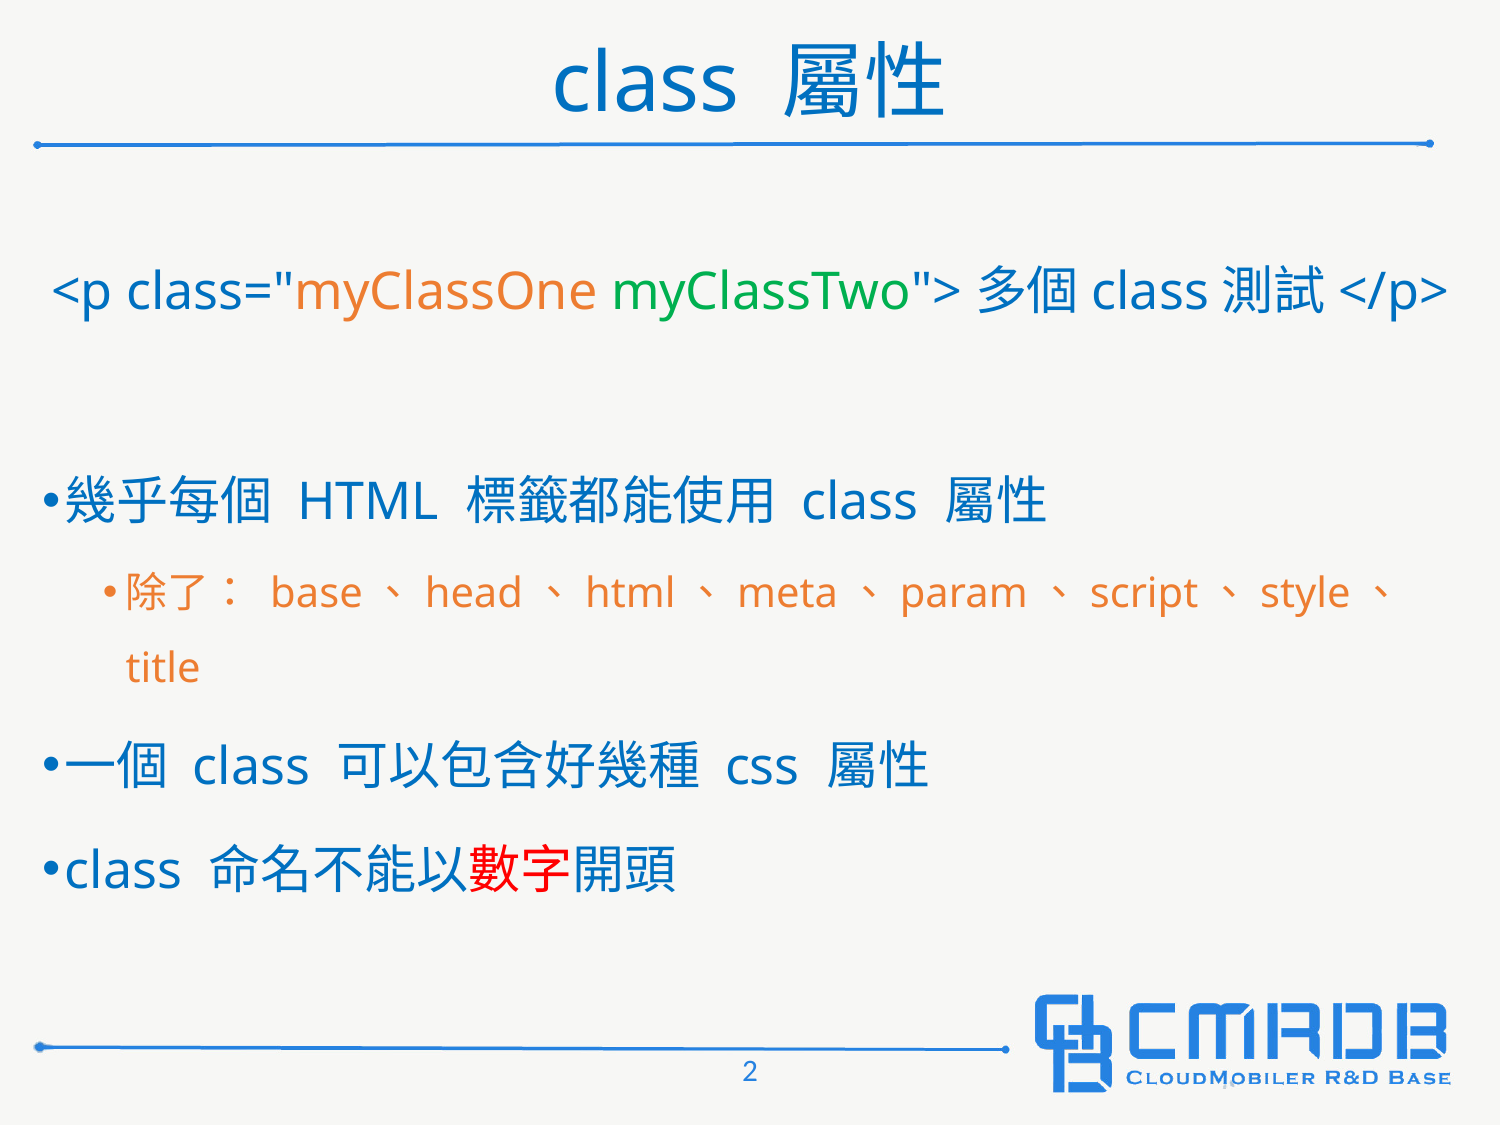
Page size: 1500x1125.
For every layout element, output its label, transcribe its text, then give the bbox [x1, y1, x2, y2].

list 幾乎每個 HTML 標籤都能使用 class 屬性 除了： base、head、html、meta、param、script、style、title 一個 class 可以包含好幾種 css 屬性 class 命名不能以數字開頭 [33, 365, 1412, 971]
title class 屬性 [0, 0, 1500, 138]
text_box <p class="myClassOne myClassTwo">多個class測試</p> [34, 219, 1466, 328]
picture [0, 138, 1500, 1125]
slide_number 2 [732, 1042, 767, 1089]
